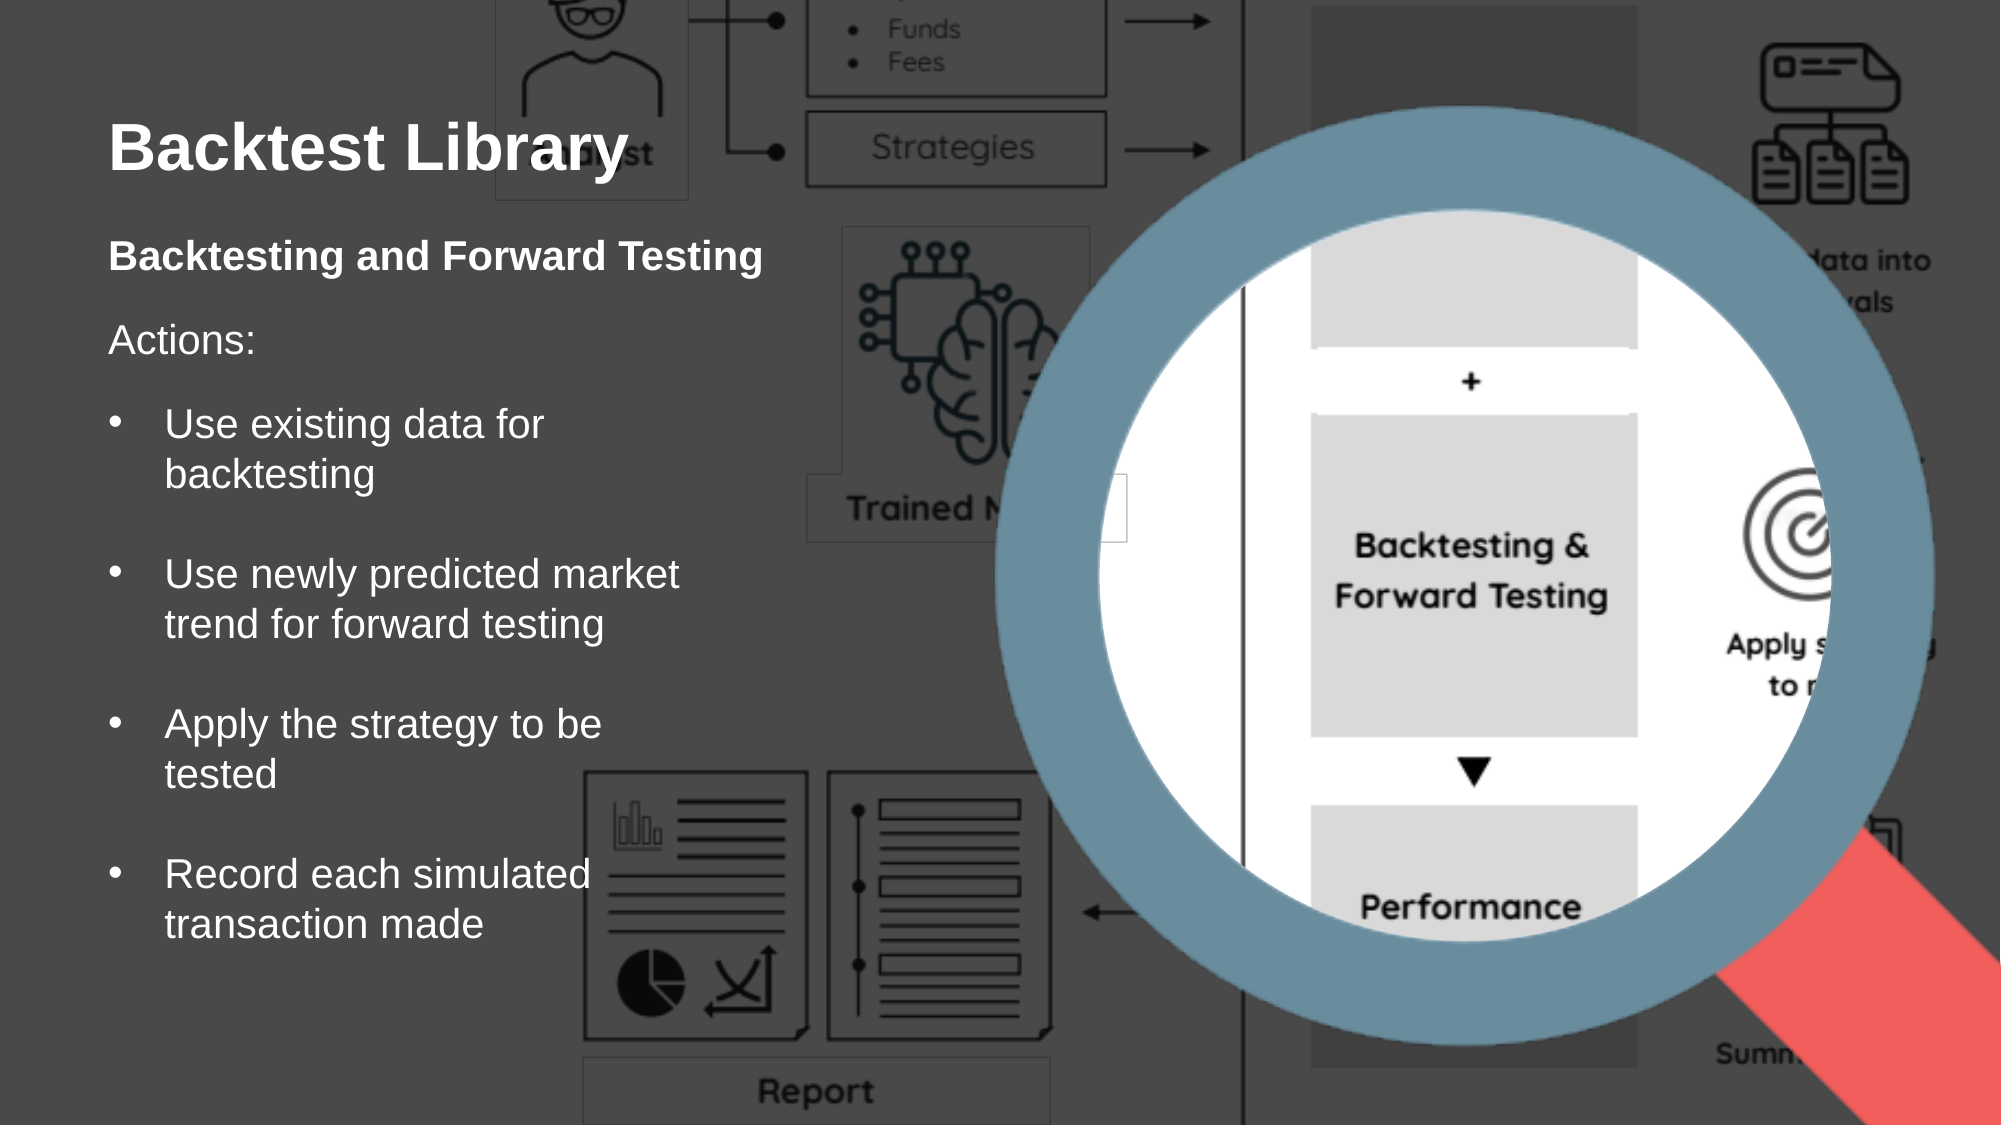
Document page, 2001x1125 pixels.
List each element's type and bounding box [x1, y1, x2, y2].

text_box [0, 0, 2000, 1125]
